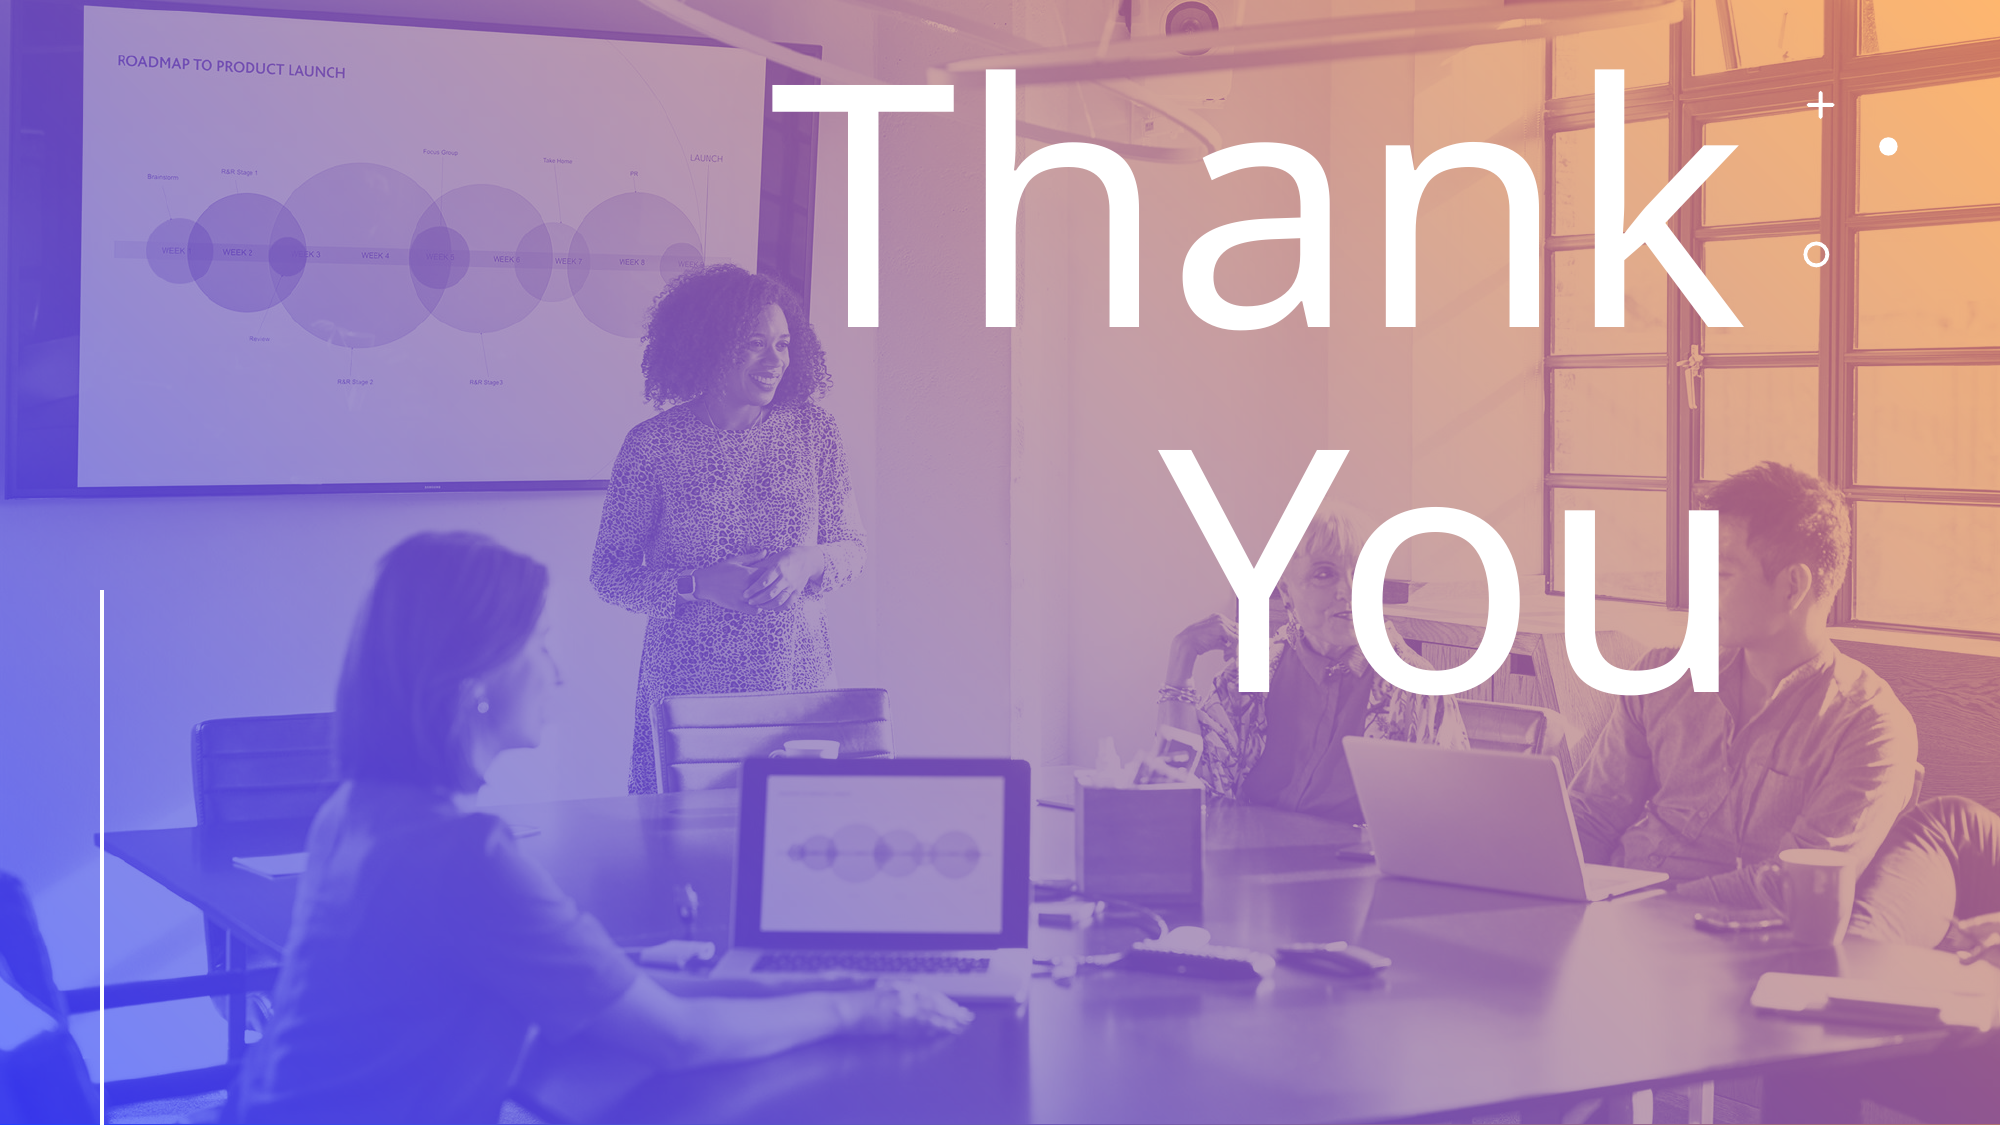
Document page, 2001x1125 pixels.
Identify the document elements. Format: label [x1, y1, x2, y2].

list [0, 0, 2000, 1124]
